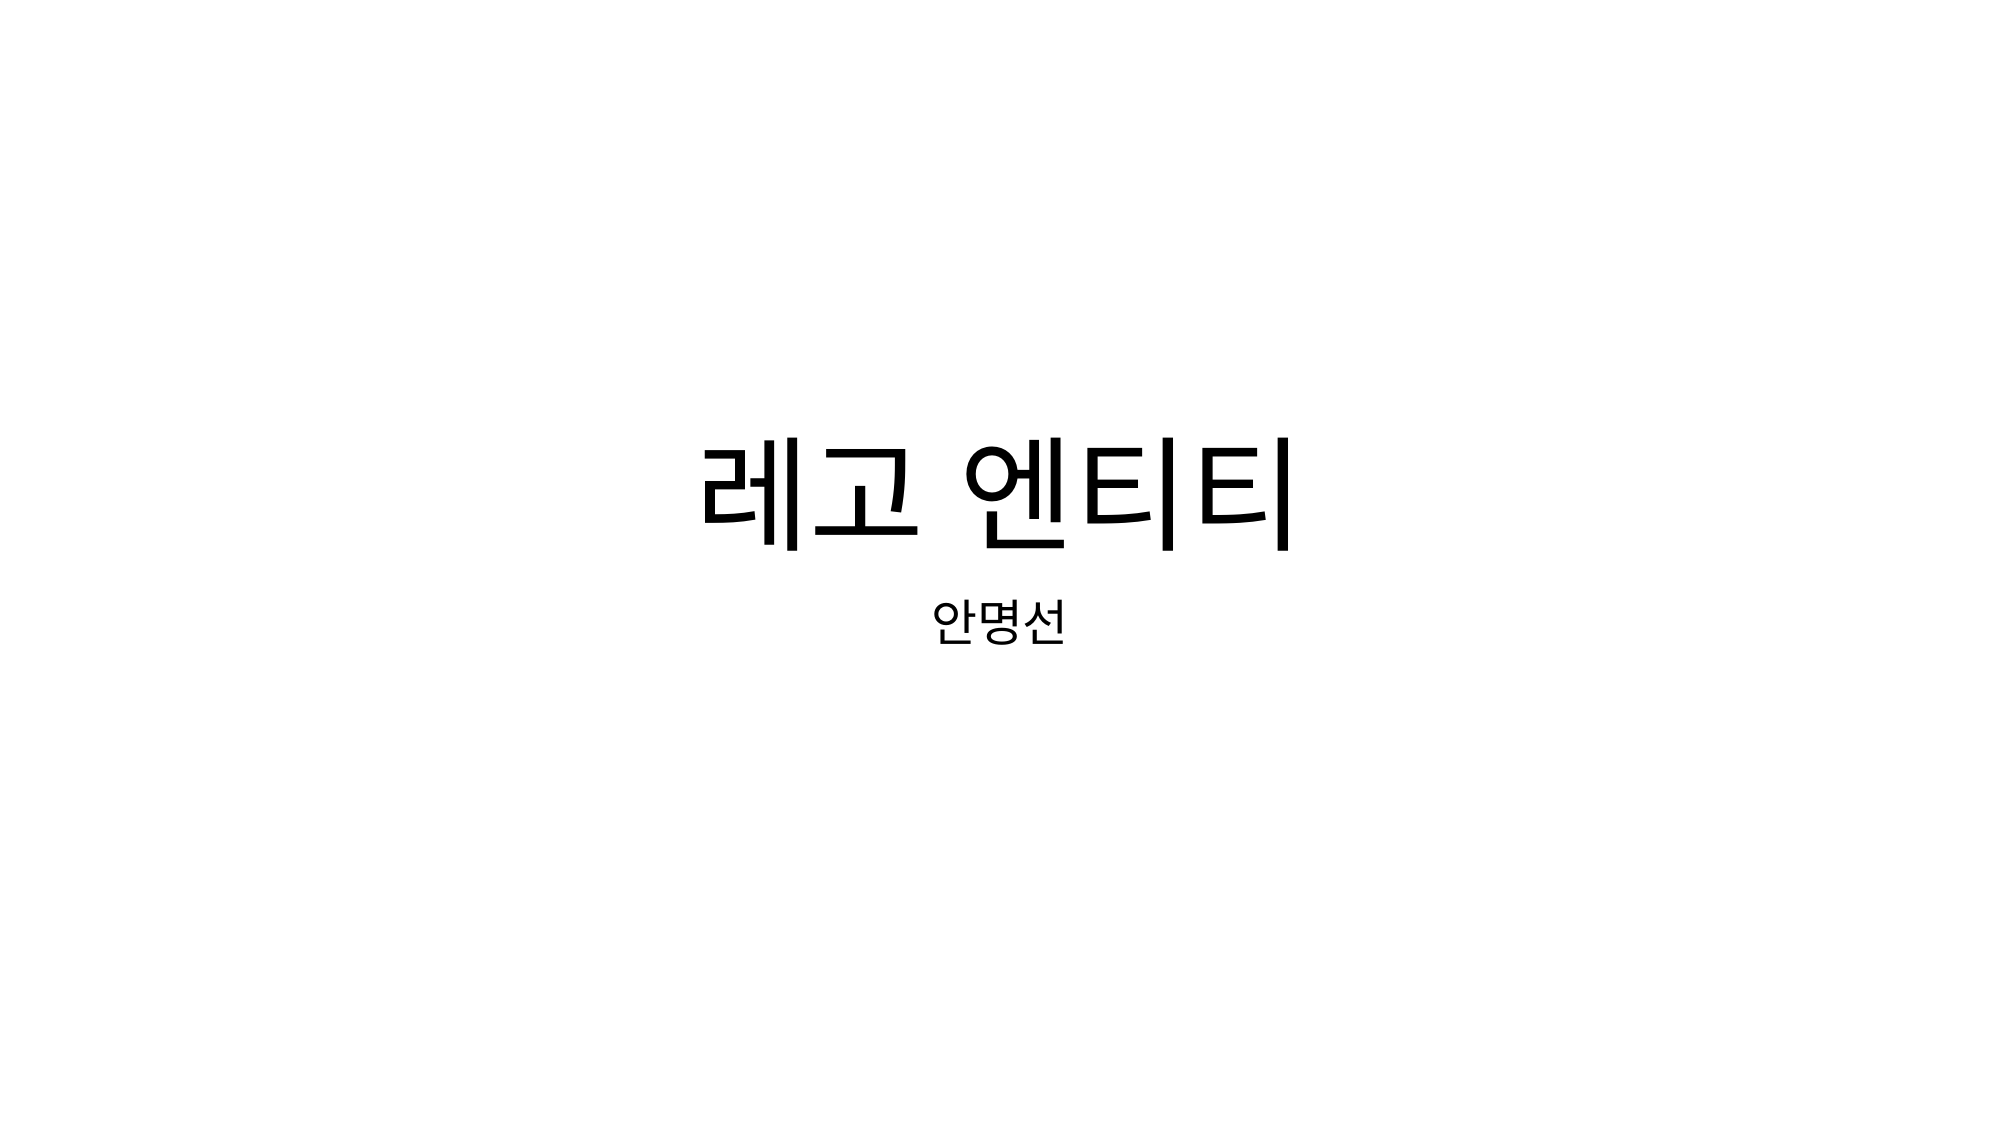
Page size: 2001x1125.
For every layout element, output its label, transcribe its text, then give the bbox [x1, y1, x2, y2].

title 레고 엔티티 [249, 184, 1750, 576]
subtitle 안명선 [249, 590, 1750, 863]
